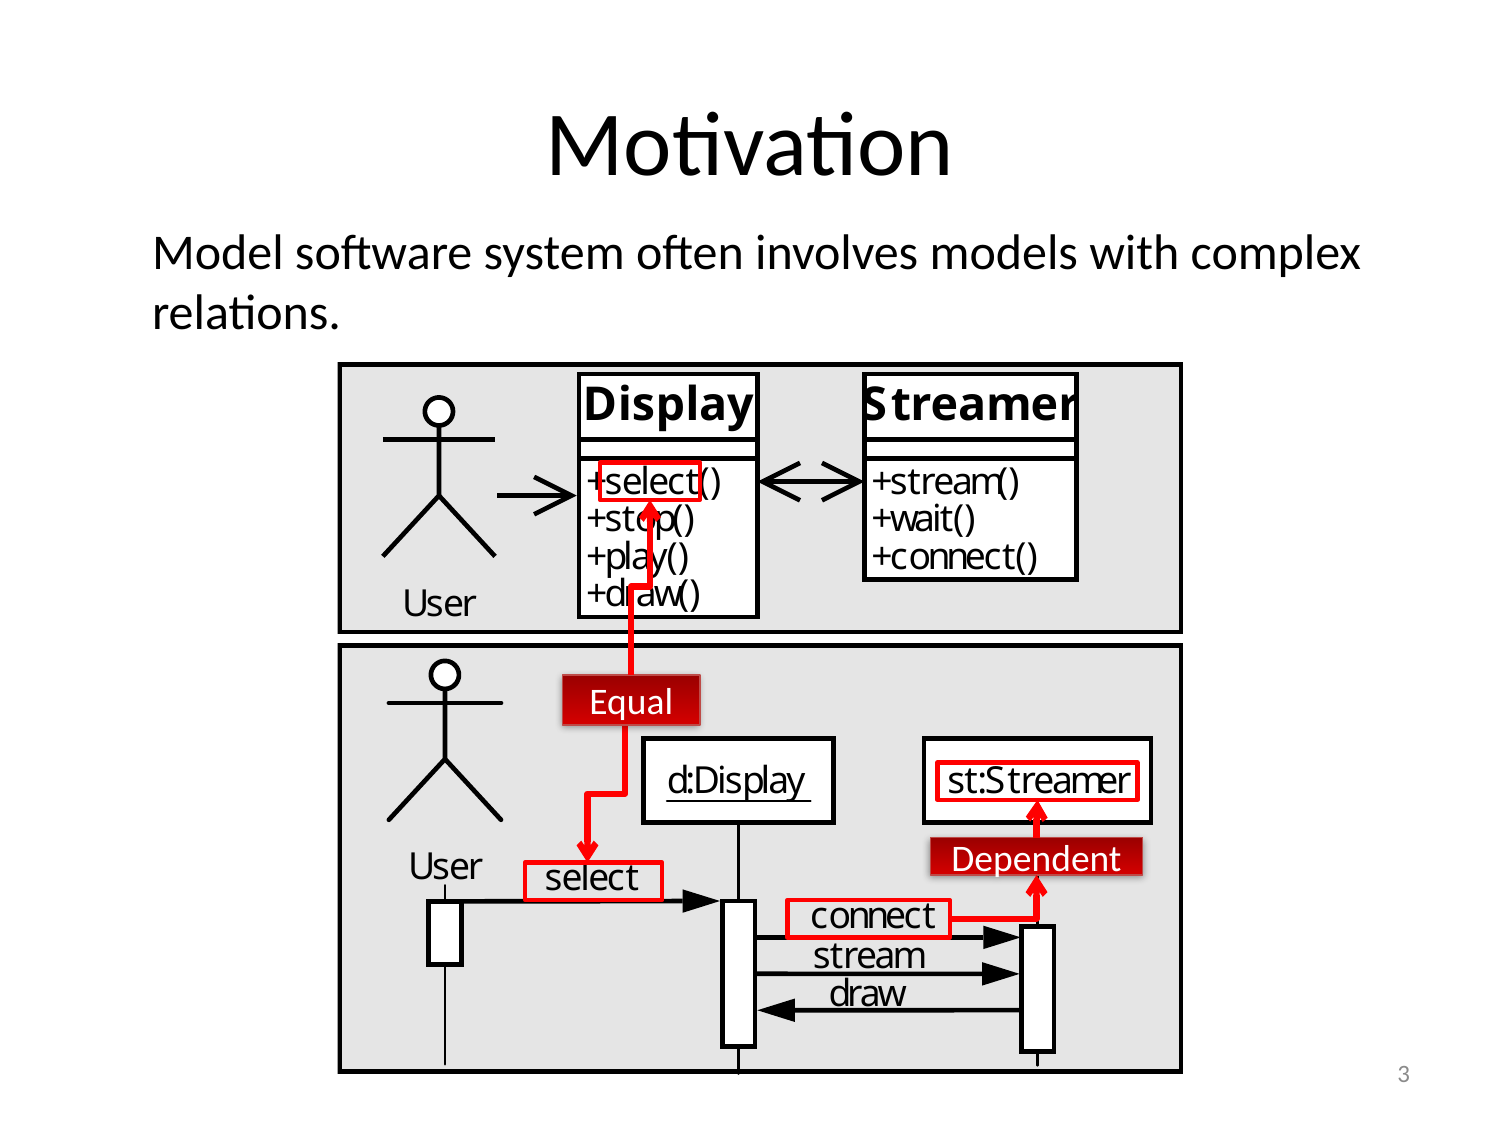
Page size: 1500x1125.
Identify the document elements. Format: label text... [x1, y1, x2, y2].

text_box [787, 762, 1144, 938]
slide_number 3 [1074, 1042, 1425, 1103]
text_box Model software system often involves models with complex relations. [137, 212, 1425, 348]
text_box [524, 462, 701, 901]
title Motivation [75, 45, 1425, 233]
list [337, 362, 1184, 1076]
